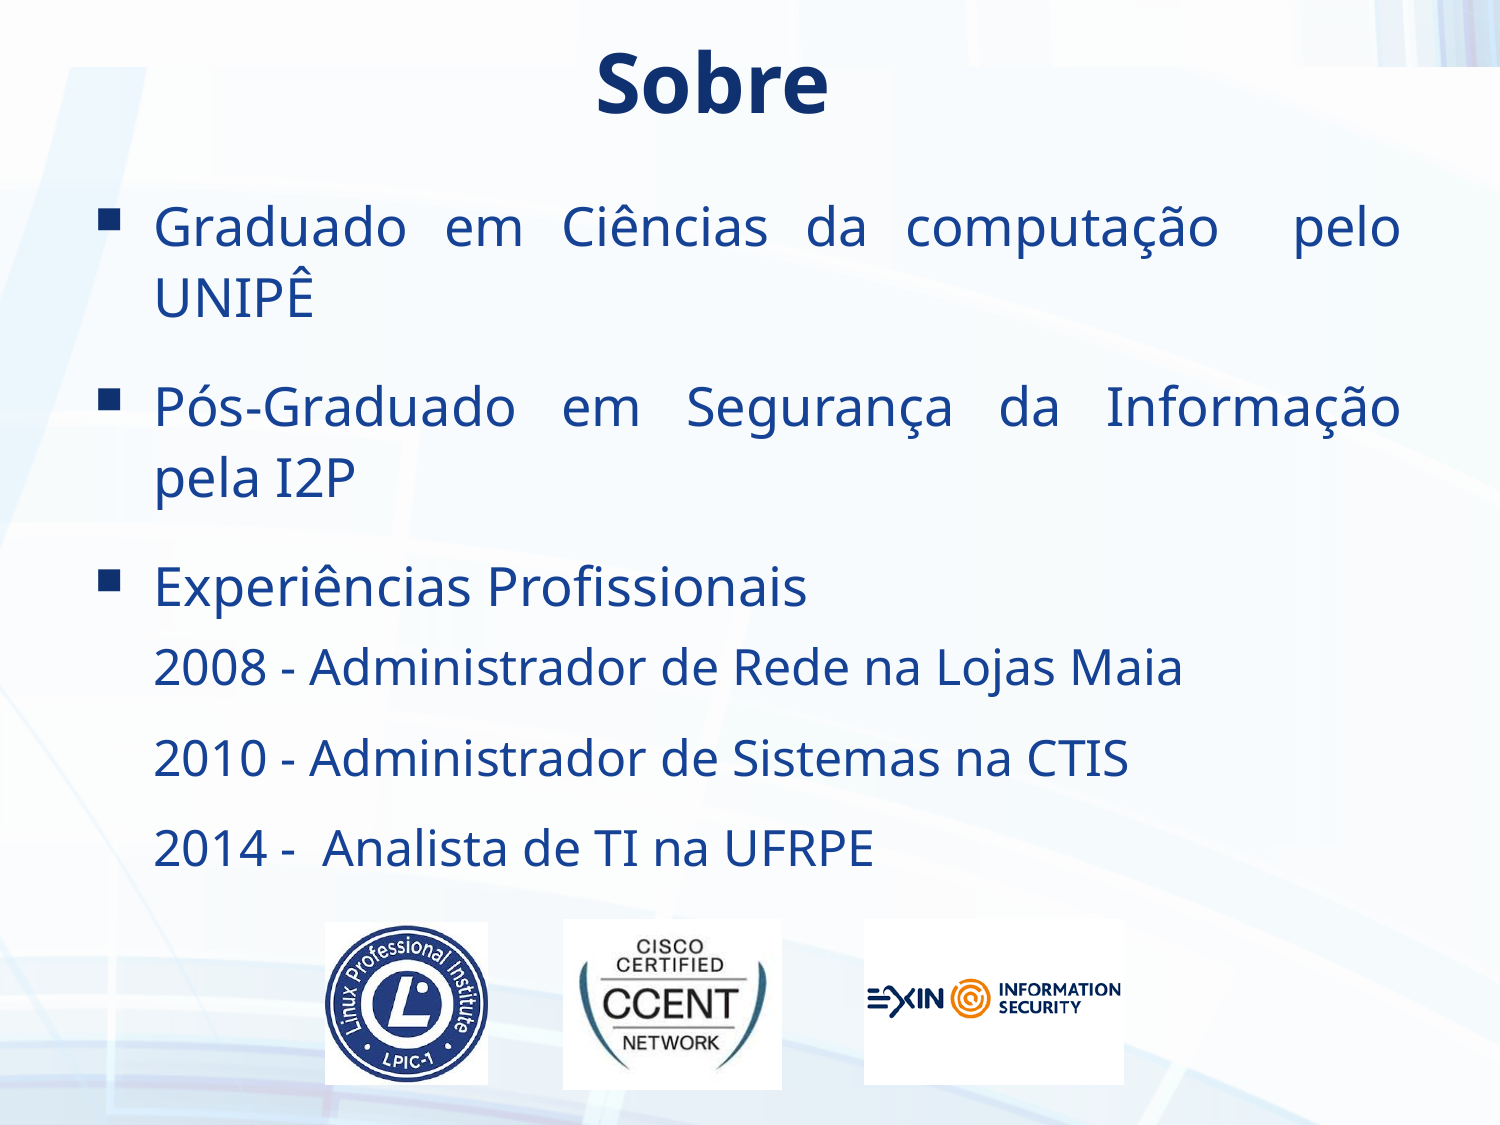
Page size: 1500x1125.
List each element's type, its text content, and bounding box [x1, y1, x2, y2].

picture [0, 0, 1500, 1125]
list Graduado em Ciências da computação pelo UNIPÊ Pós-Graduado em Segurança da Informação pela I2P Experiências Profissionais 2008 - Administrador de Rede na Lojas Maia 2010 - Administrador de Sistemas na CTIS 2014 - Analista de TI na UFRPE [79, 177, 1419, 1125]
title Sobre [79, 37, 1347, 140]
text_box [325, 919, 1124, 1090]
